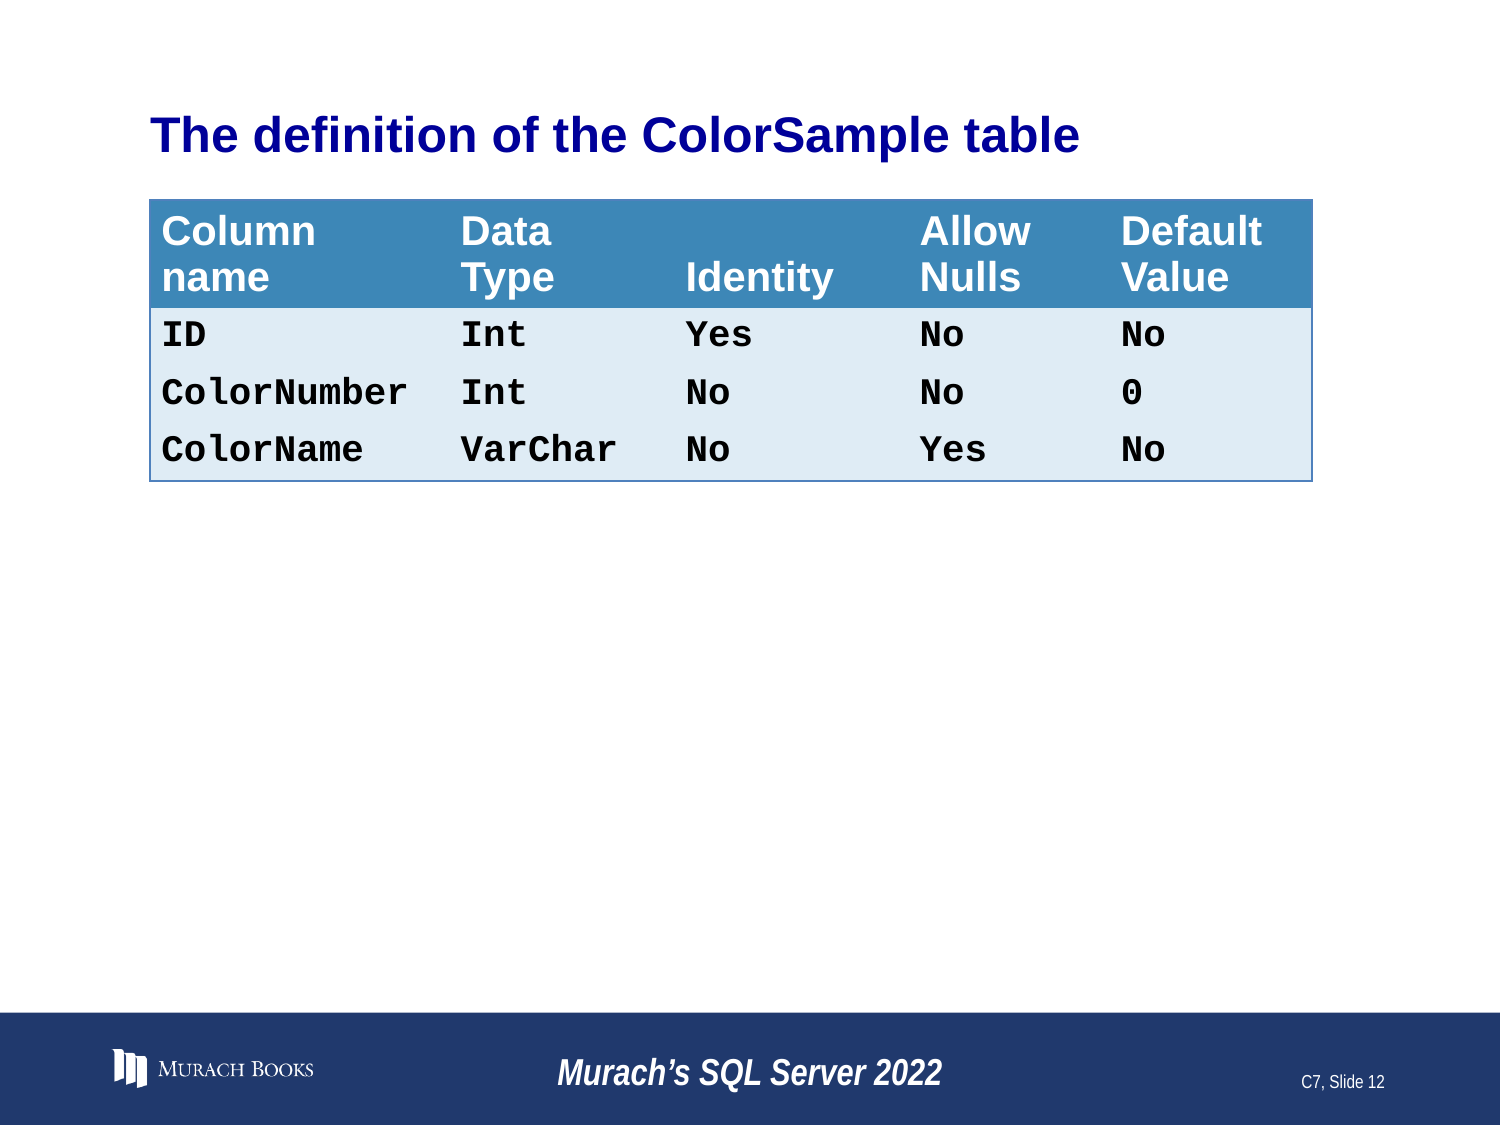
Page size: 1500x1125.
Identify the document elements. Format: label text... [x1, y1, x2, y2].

slide_number Murach’s SQL Server 2022 [450, 1025, 1050, 1100]
table_cell No [674, 423, 908, 480]
table_header Column name [151, 201, 449, 308]
title The definition of the ColorSample table [150, 102, 1350, 164]
table_cell Int [449, 308, 674, 366]
table_cell ColorNumber [151, 366, 449, 423]
table_cell No [908, 366, 1110, 423]
table_cell No [1110, 308, 1311, 366]
table_cell No [1110, 423, 1311, 480]
table_cell Yes [674, 308, 908, 366]
table_header Default Value [1110, 201, 1311, 308]
slide_number C7, Slide 12 [1087, 1025, 1400, 1100]
table_cell Yes [908, 423, 1110, 480]
table_header Data Type [449, 201, 674, 308]
table_header Identity [674, 201, 908, 308]
table_cell 0 [1110, 366, 1311, 423]
table_cell ID [151, 308, 449, 366]
table_cell ColorName [151, 423, 449, 480]
table_cell No [908, 308, 1110, 366]
footer [12, 1022, 463, 1098]
table_cell No [674, 366, 908, 423]
table_cell Int [449, 366, 674, 423]
table_cell VarChar [449, 423, 674, 480]
table_header Allow Nulls [908, 201, 1110, 308]
